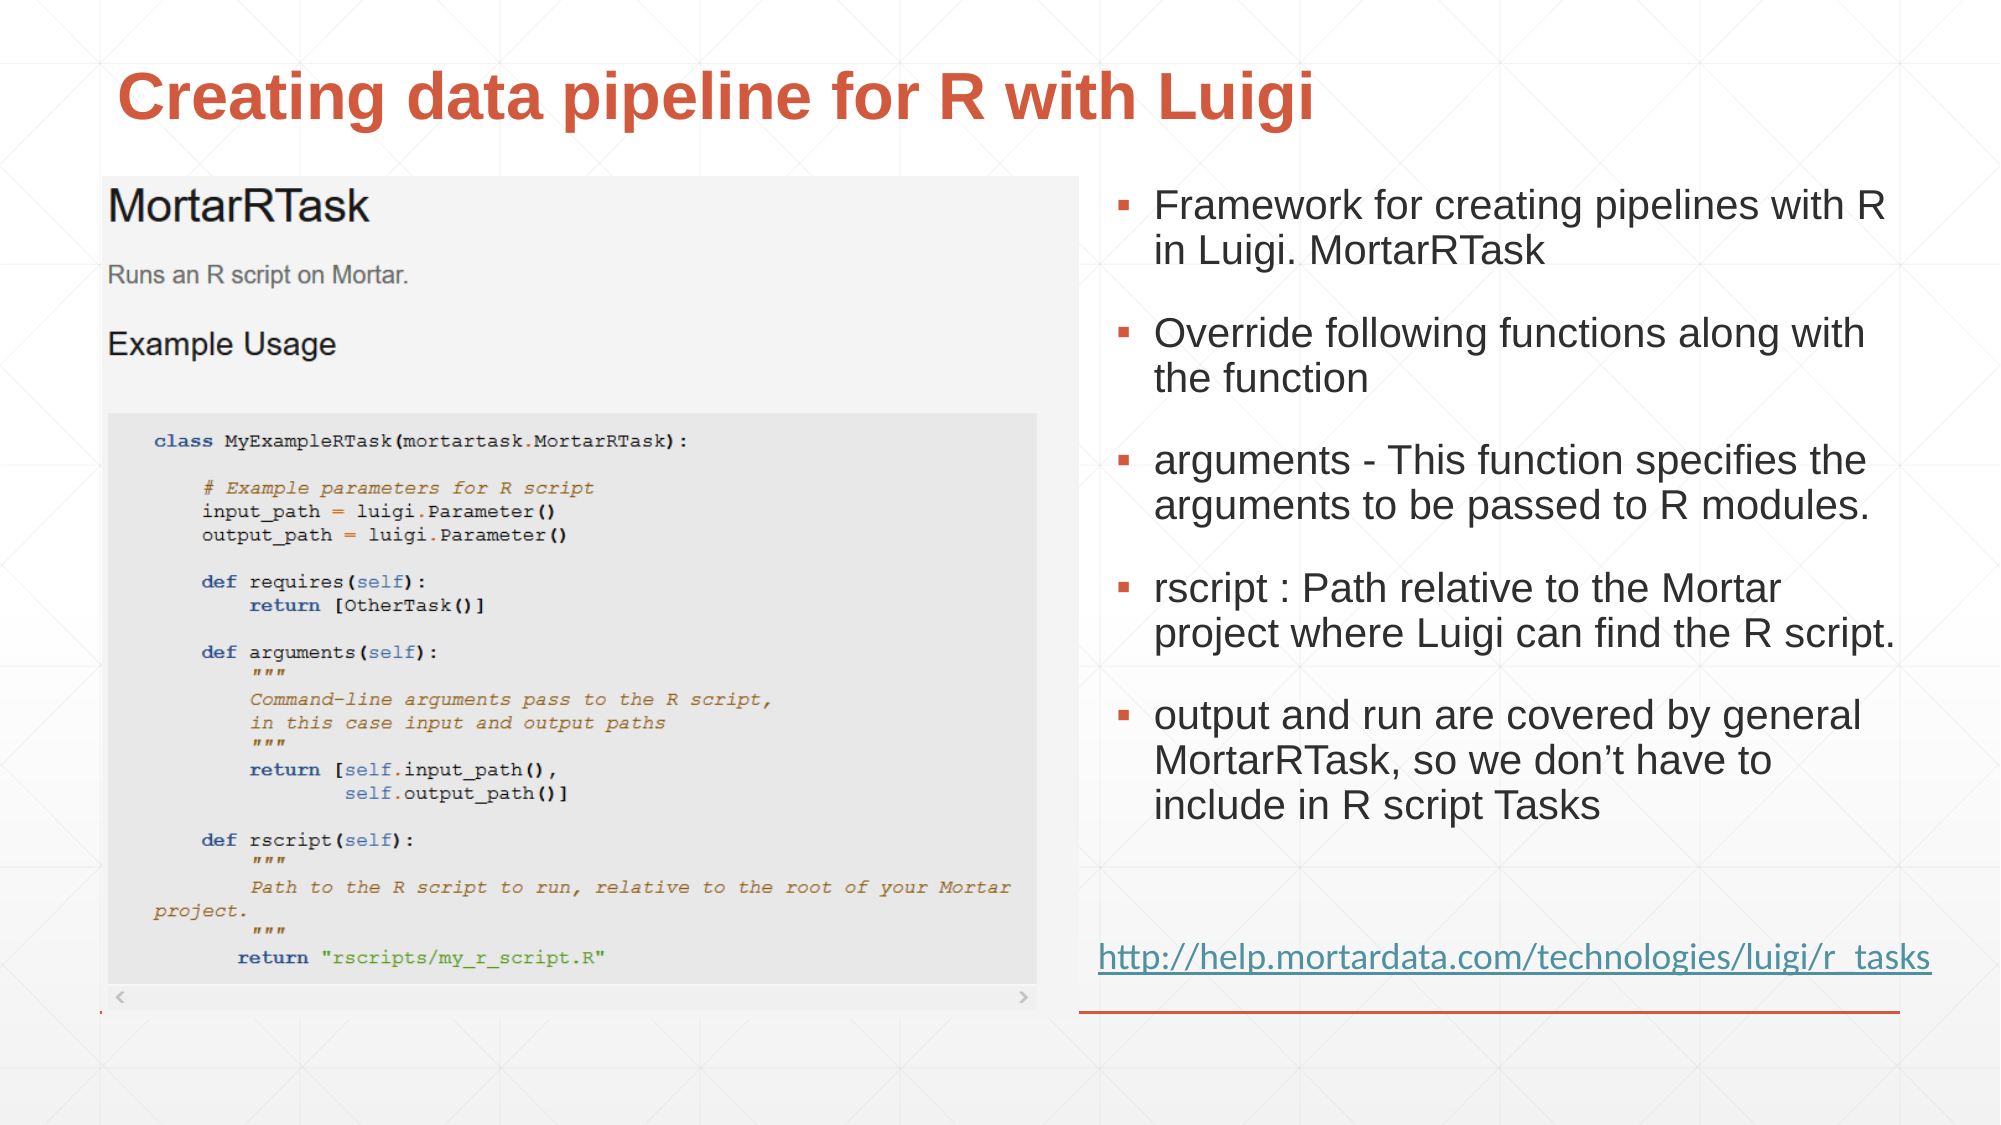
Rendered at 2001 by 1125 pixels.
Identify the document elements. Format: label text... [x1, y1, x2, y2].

text_box http://help.mortardata.com/technologies/luigi/r_tasks [1083, 921, 1947, 985]
title Creating data pipeline for R with Luigi [102, 24, 1678, 142]
picture [102, 176, 1079, 1019]
text_box Framework for creating pipelines with R in Luigi. MortarRTask Override following functions along with the function arguments - This function specifies the arguments to be passed to R modules. rscript : Path relative to the Mortar project where Luigi can find the R script. output and run are covered by general MortarRTask, so we don’t have to include in R script Tasks [1101, 176, 1929, 919]
